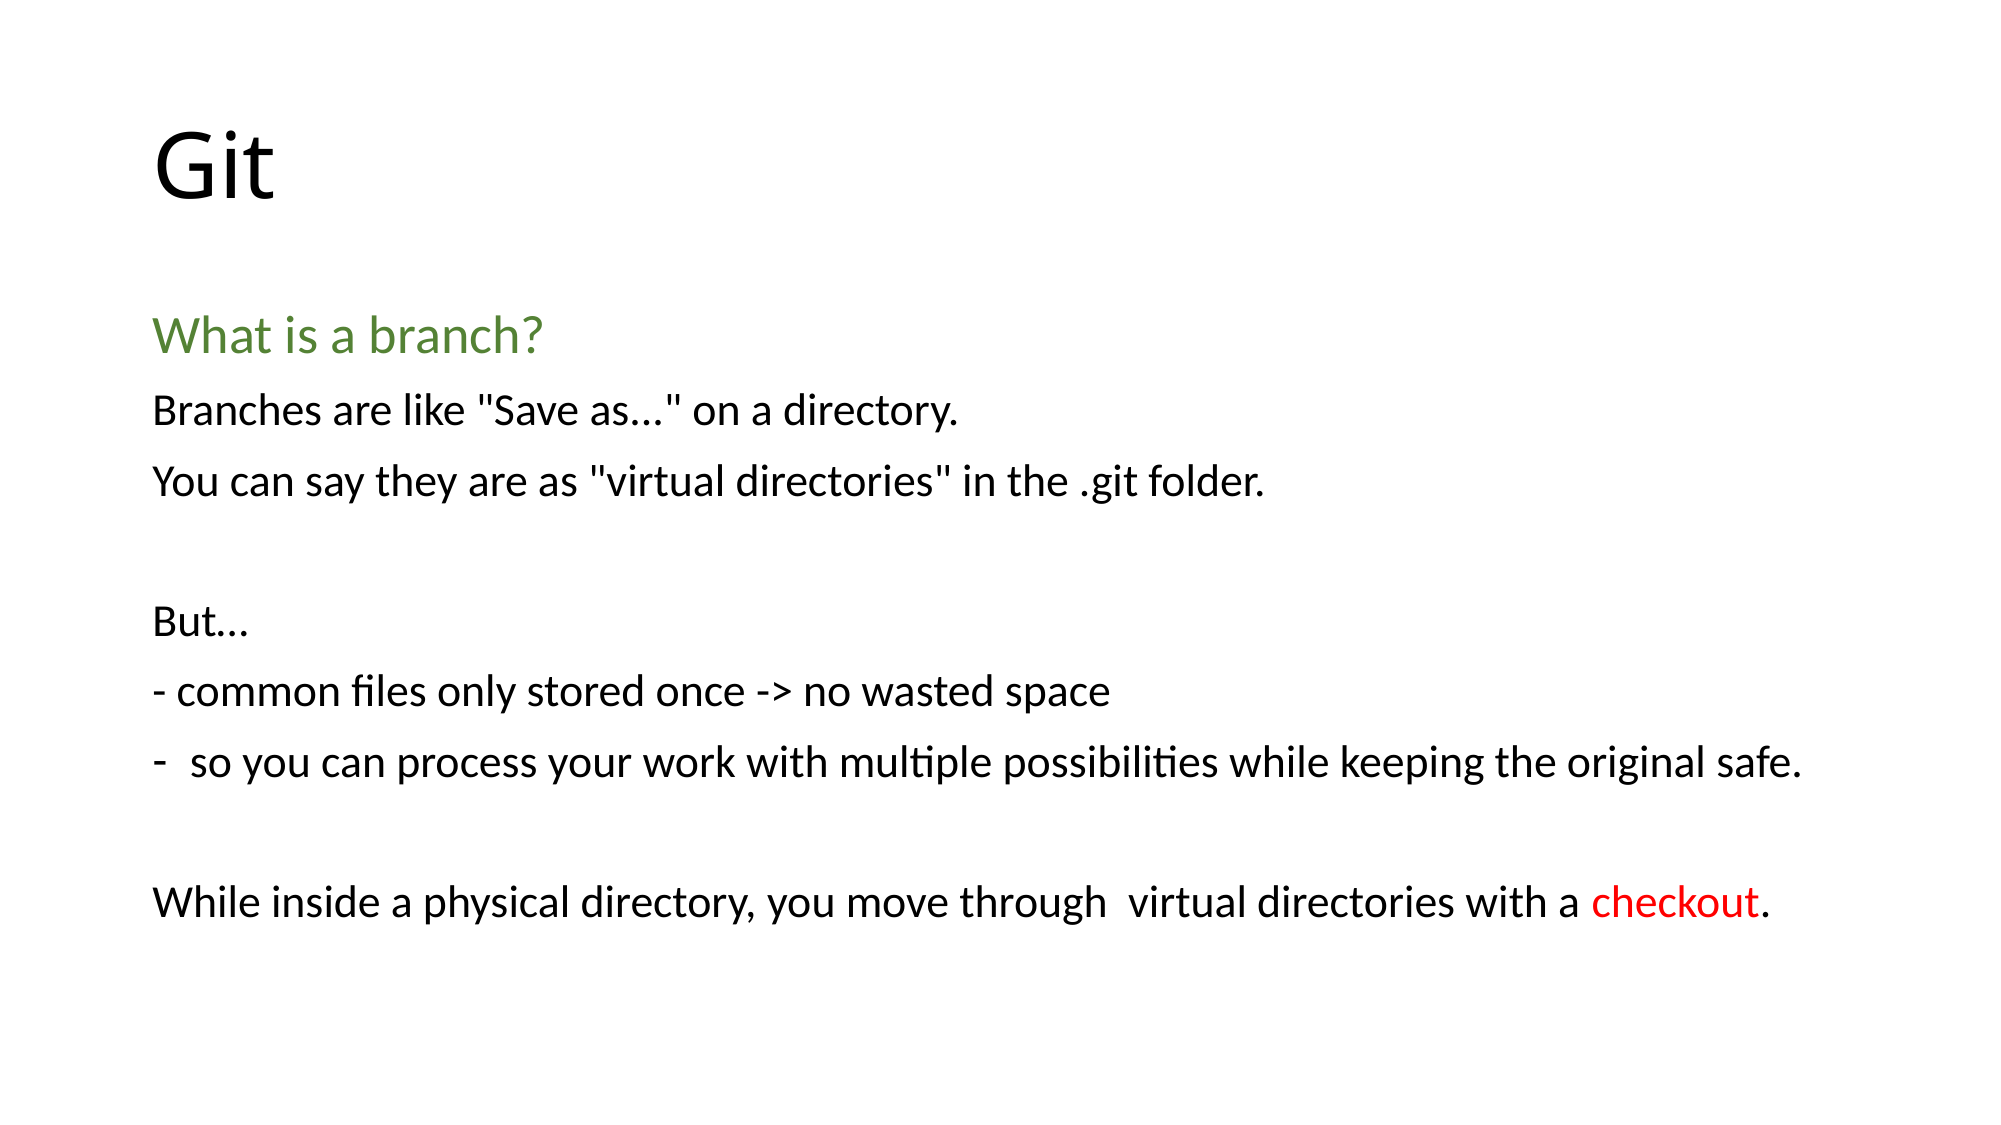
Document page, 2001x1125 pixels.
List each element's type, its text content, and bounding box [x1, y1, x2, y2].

title Git [137, 59, 1863, 278]
list What is a branch? Branches are like "Save as..." on a directory. You can say they are as "virtual directories" in the .git folder. But… - common files only stored once -> no wasted space so you can process your work with multiple possibilities while keeping the original safe. While inside a physical directory, you move through virtual directories with a checkout. [137, 299, 1863, 1014]
